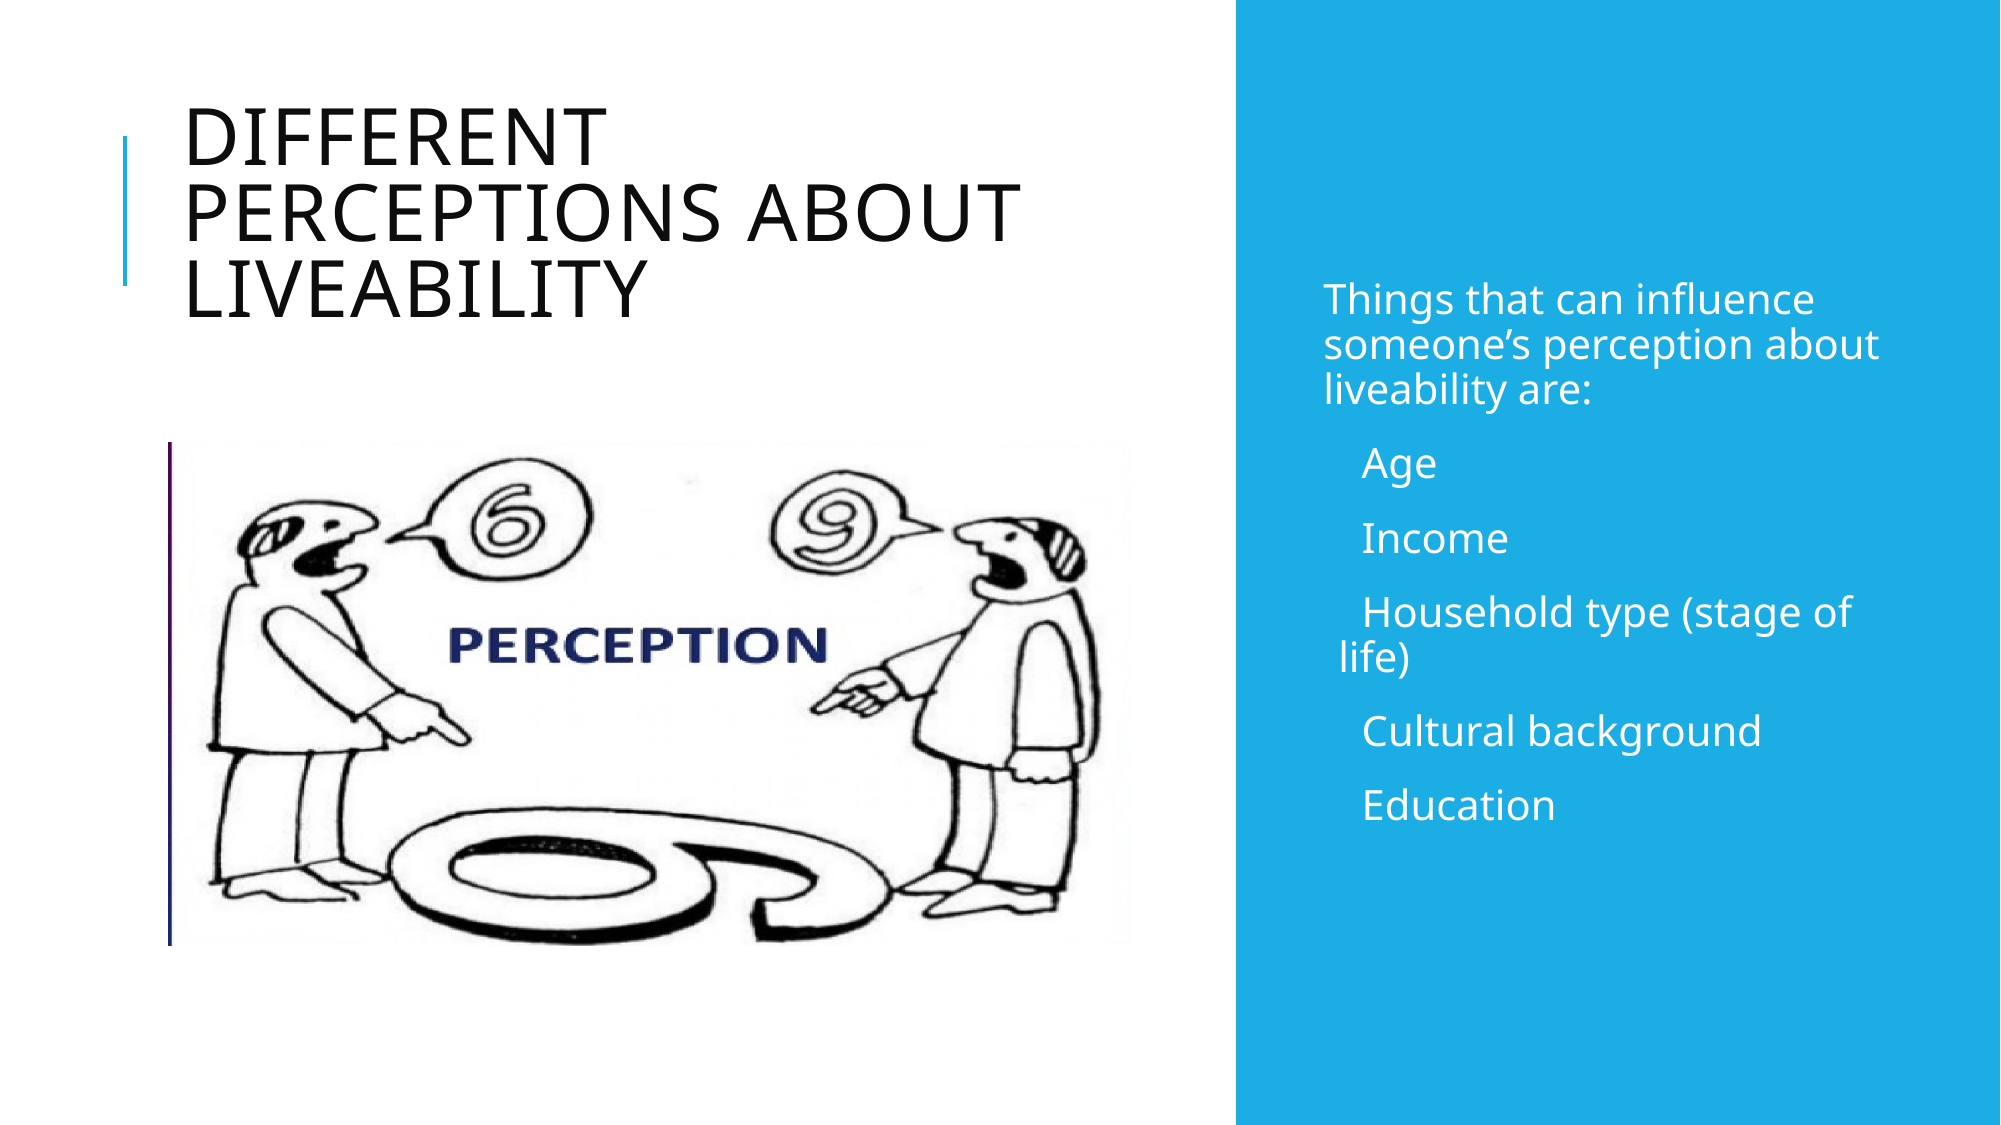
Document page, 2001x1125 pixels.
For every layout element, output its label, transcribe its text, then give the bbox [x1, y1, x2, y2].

list Things that can influence someone’s perception about liveability are: Age Income Household type (stage of life) Cultural background Education [1315, 96, 1895, 1013]
title Different perceptions about liveability [168, 96, 1131, 342]
picture [167, 442, 1131, 946]
text_box [1235, 0, 2000, 1125]
